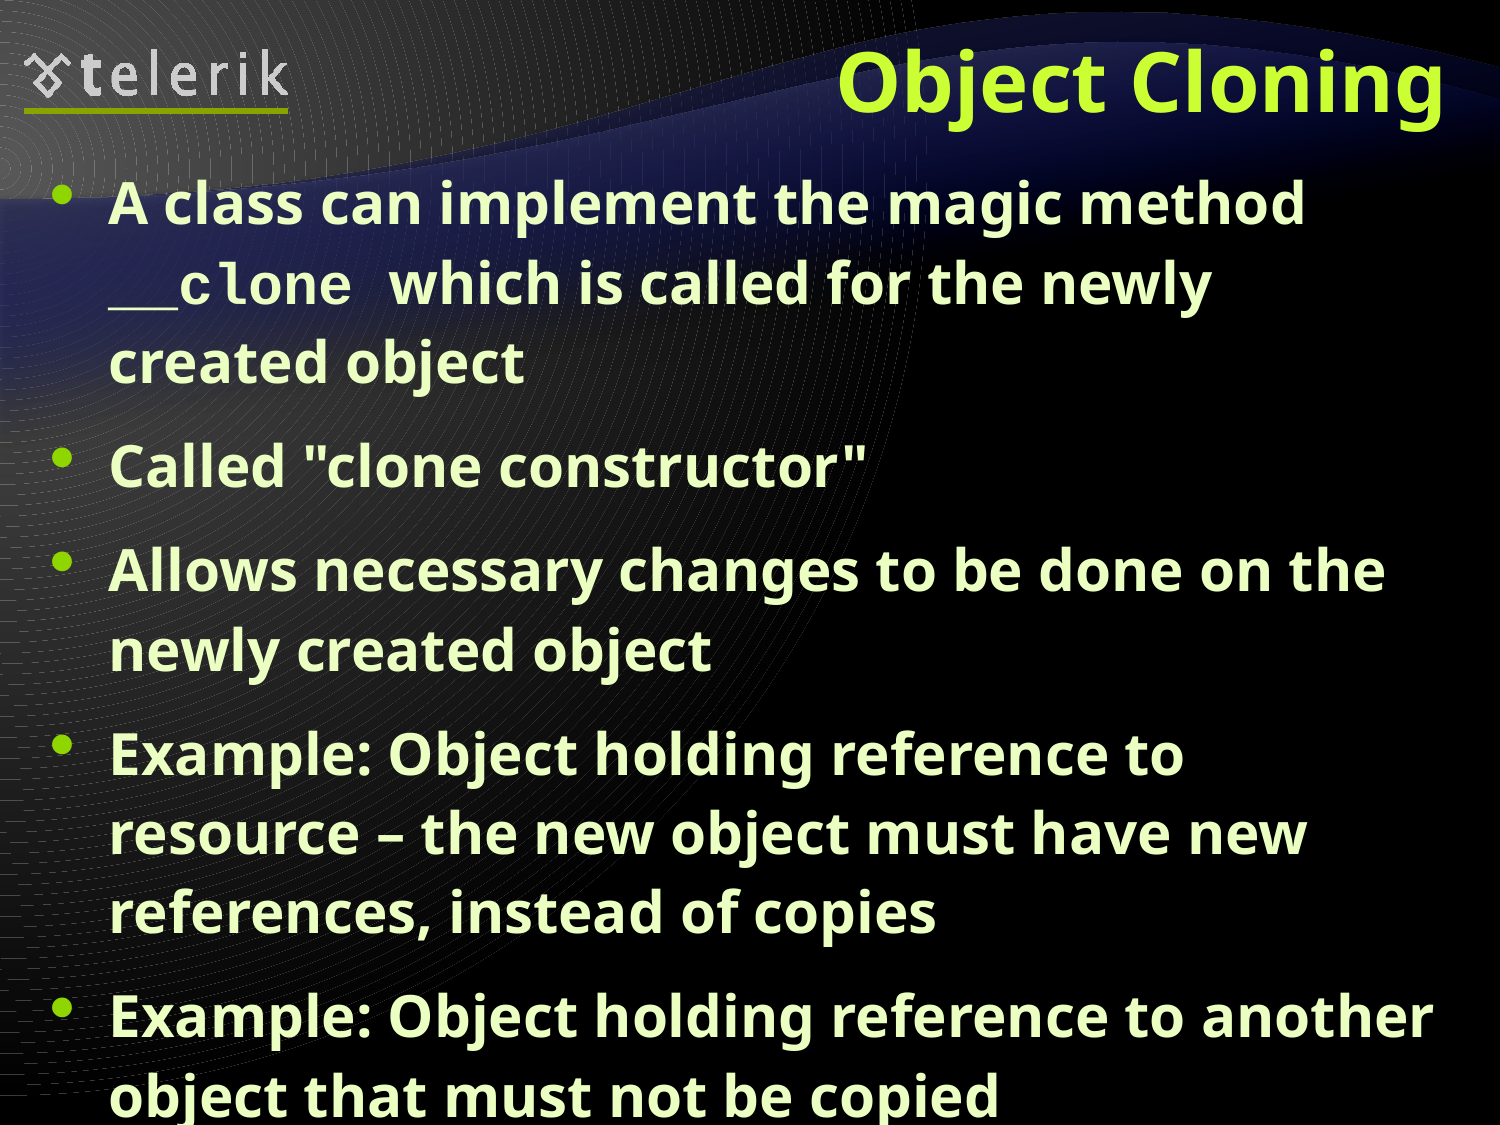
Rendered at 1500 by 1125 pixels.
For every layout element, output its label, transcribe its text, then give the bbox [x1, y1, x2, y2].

title Object Cloning [300, 12, 1463, 149]
picture [24, 49, 288, 114]
list A class can implement the magic method __clone which is called for the newly created object Called "clone constructor" Allows necessary changes to be done on the newly created object Example: Object holding reference to resource – the new object must have new references, instead of copies Example: Object holding reference to another object that must not be copied [37, 149, 1463, 1075]
